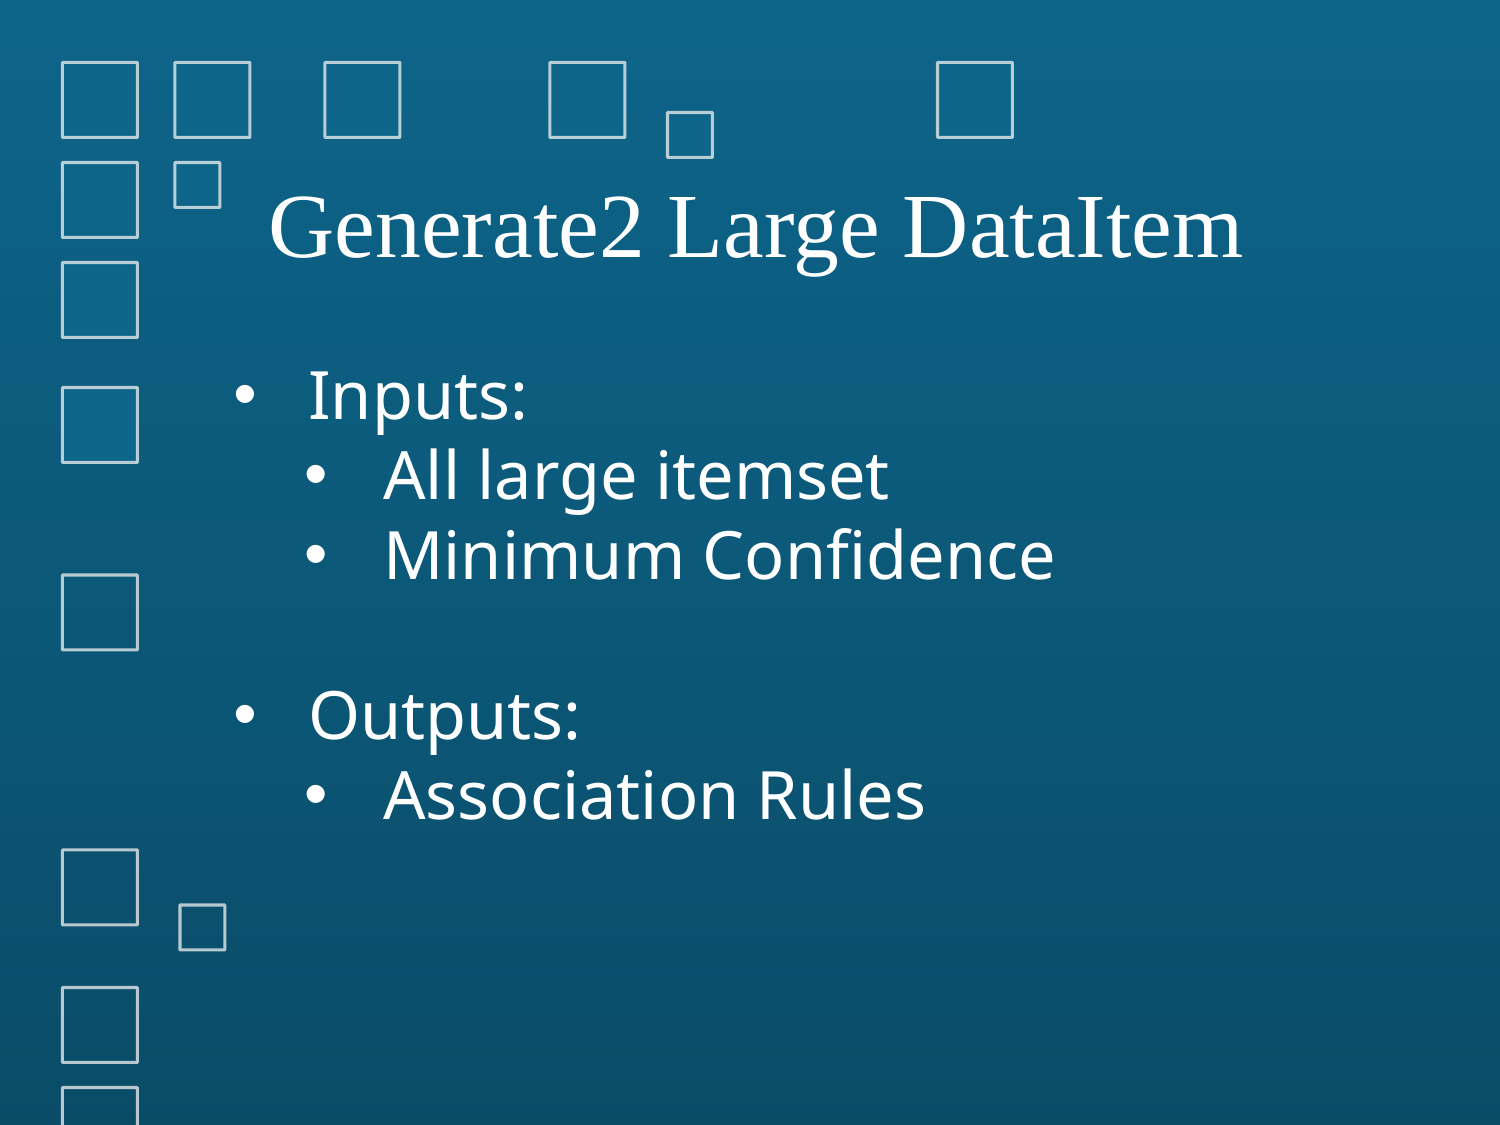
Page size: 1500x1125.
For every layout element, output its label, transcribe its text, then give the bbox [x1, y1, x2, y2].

text_box Generate2 Large DataItem [253, 158, 1270, 284]
text_box Inputs: All large itemset Minimum Confidence Outputs: Association Rules [218, 338, 1317, 1047]
